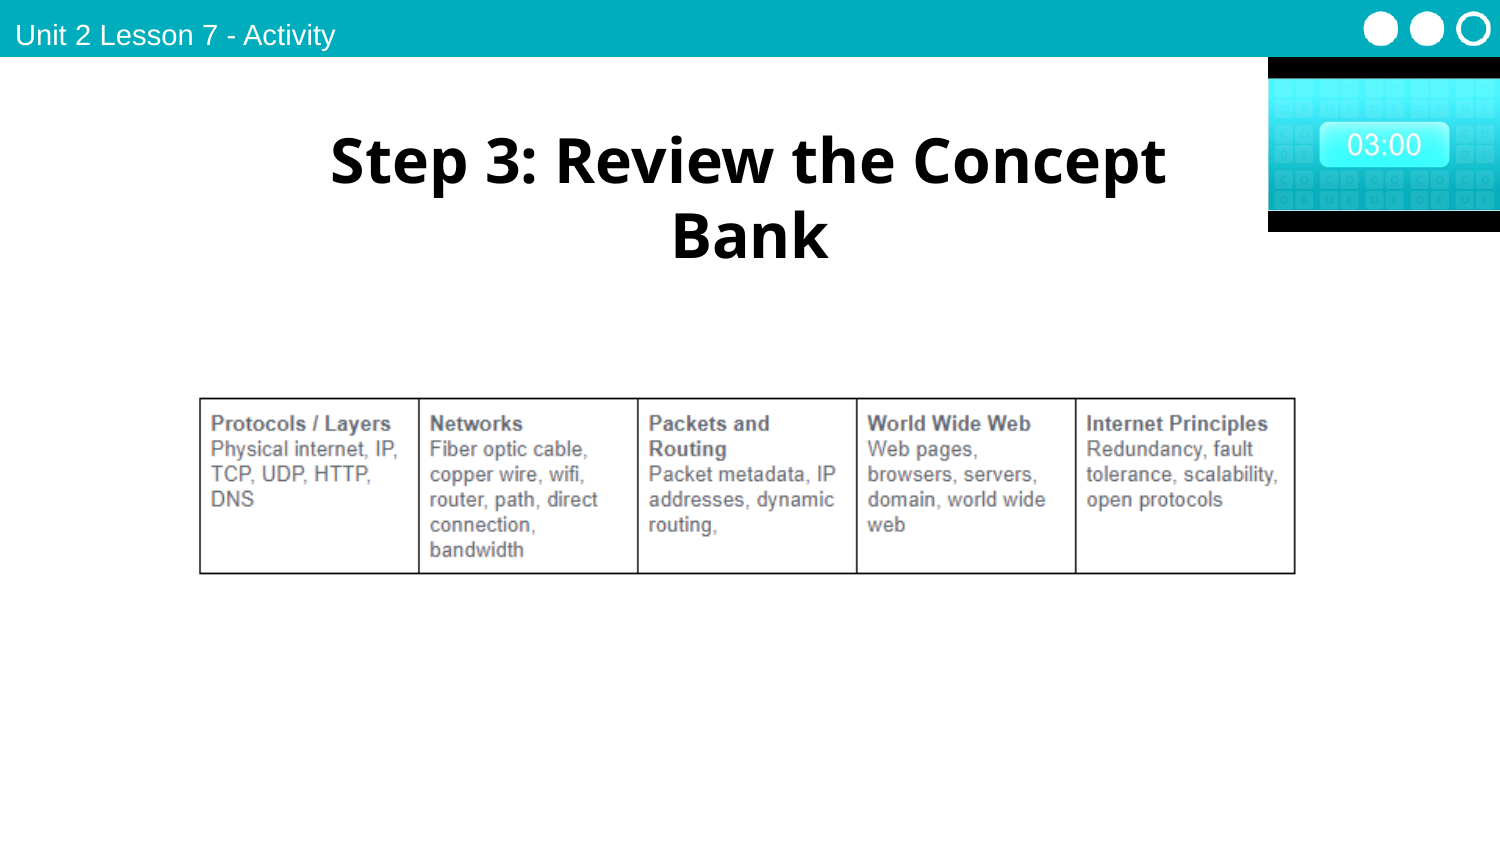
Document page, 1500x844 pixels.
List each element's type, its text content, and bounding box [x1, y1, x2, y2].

text_box Unit 2 Lesson 7 - Activity [0, 0, 750, 58]
text_box Step 3: Review the Concept Bank [265, 106, 1235, 225]
picture [0, 0, 1500, 844]
